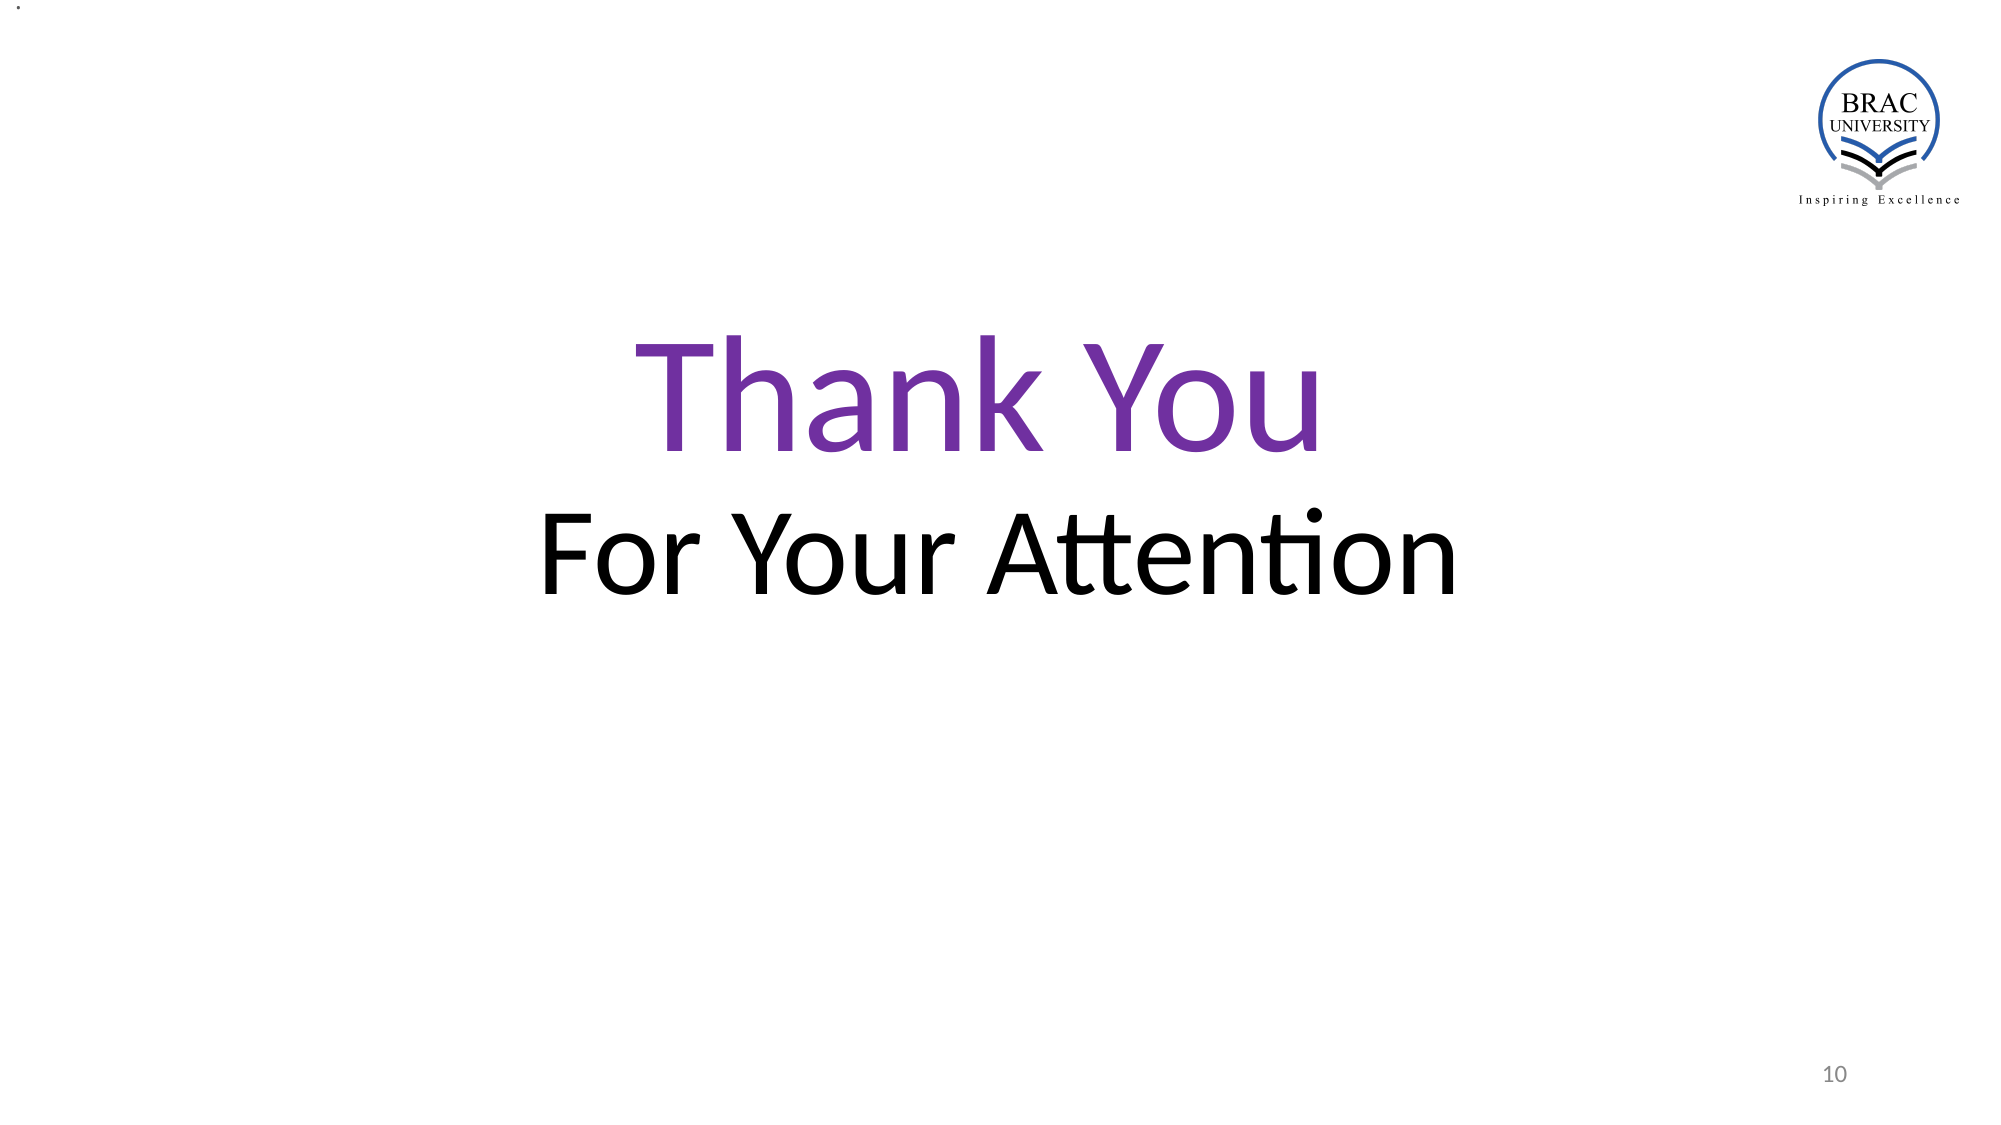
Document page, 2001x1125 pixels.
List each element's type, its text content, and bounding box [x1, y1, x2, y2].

picture [1799, 59, 1959, 206]
slide_number ‹#› [1412, 1042, 1863, 1103]
text_box . [0, 0, 44, 23]
list Thank You For Your Attention [137, 299, 1863, 1014]
